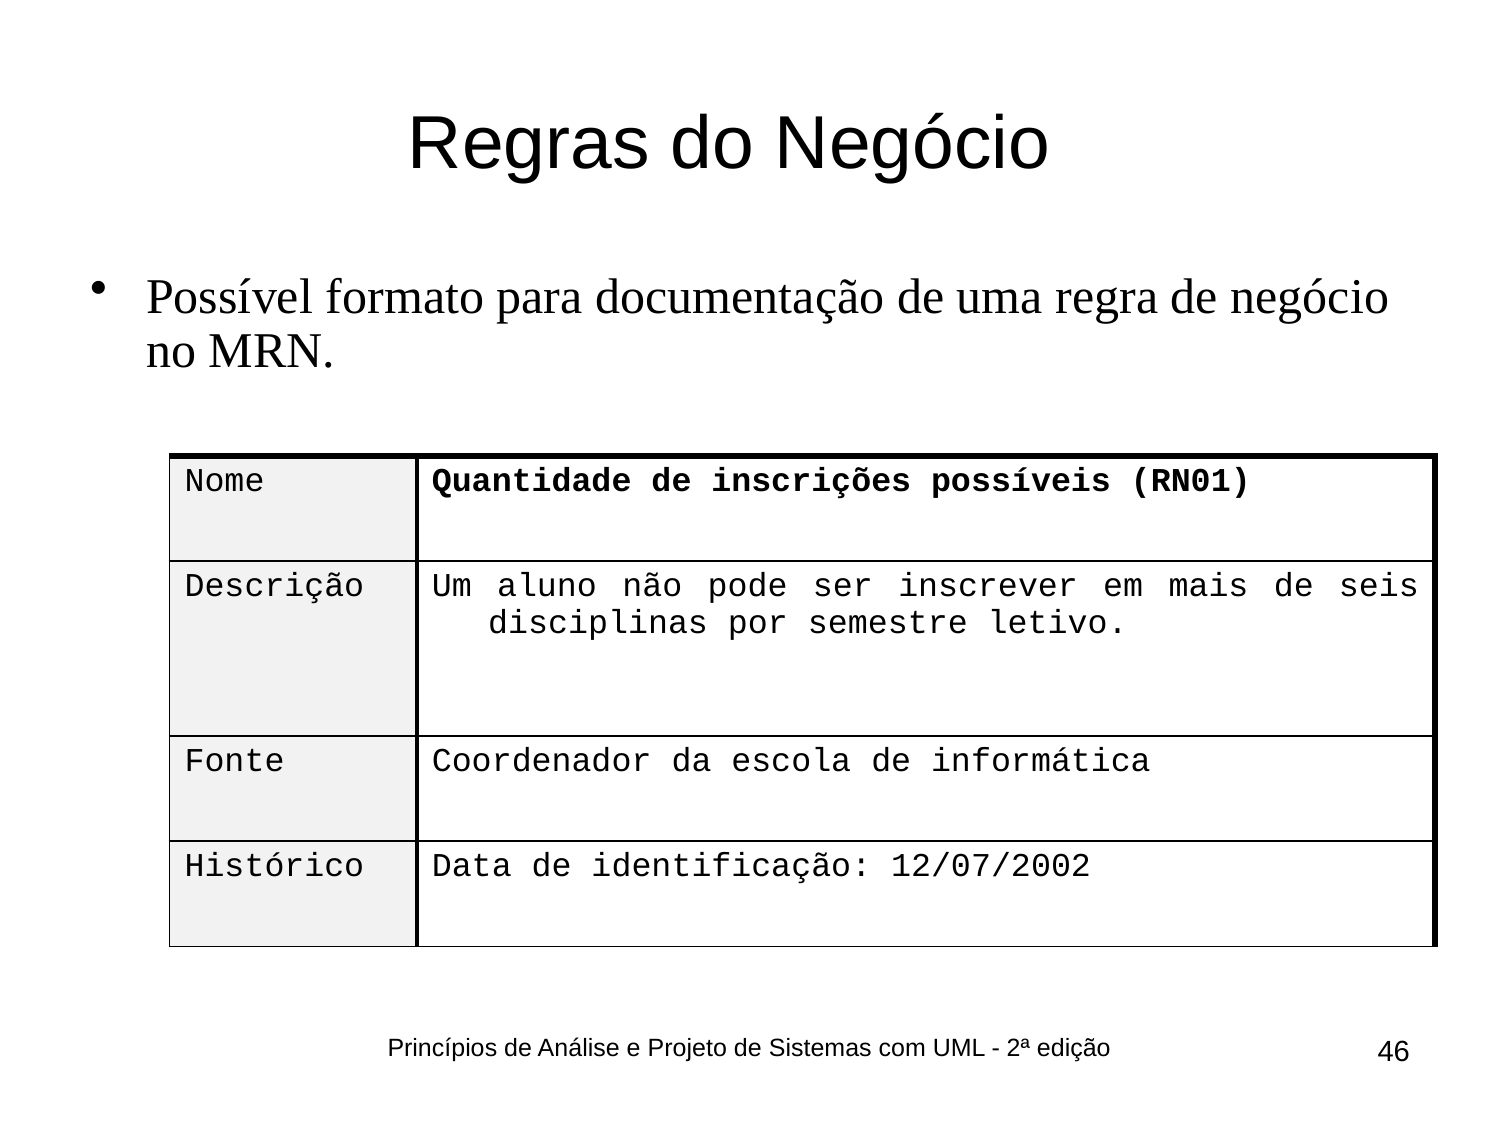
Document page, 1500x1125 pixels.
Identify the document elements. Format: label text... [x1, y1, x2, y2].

table_cell Um aluno não pode ser inscrever em mais de seis disciplinas por semestre letivo. [419, 562, 1432, 735]
title Regras do Negócio [74, 44, 1426, 233]
footer Princípios de Análise e Projeto de Sistemas com UML - 2ª edição [287, 1024, 1213, 1103]
table_cell Data de identificação: 12/07/2002 [419, 842, 1432, 946]
table_header Quantidade de inscrições possíveis (RN01) [419, 459, 1432, 560]
table_header Nome [170, 459, 415, 560]
table_cell Fonte [170, 737, 415, 840]
slide_number 46 [1224, 1024, 1426, 1103]
table_cell Coordenador da escola de informática [419, 737, 1432, 840]
table_cell Histórico [170, 842, 415, 946]
table_cell Descrição [170, 562, 415, 735]
list Possível formato para documentação de uma regra de negócio no MRN. [74, 262, 1424, 421]
